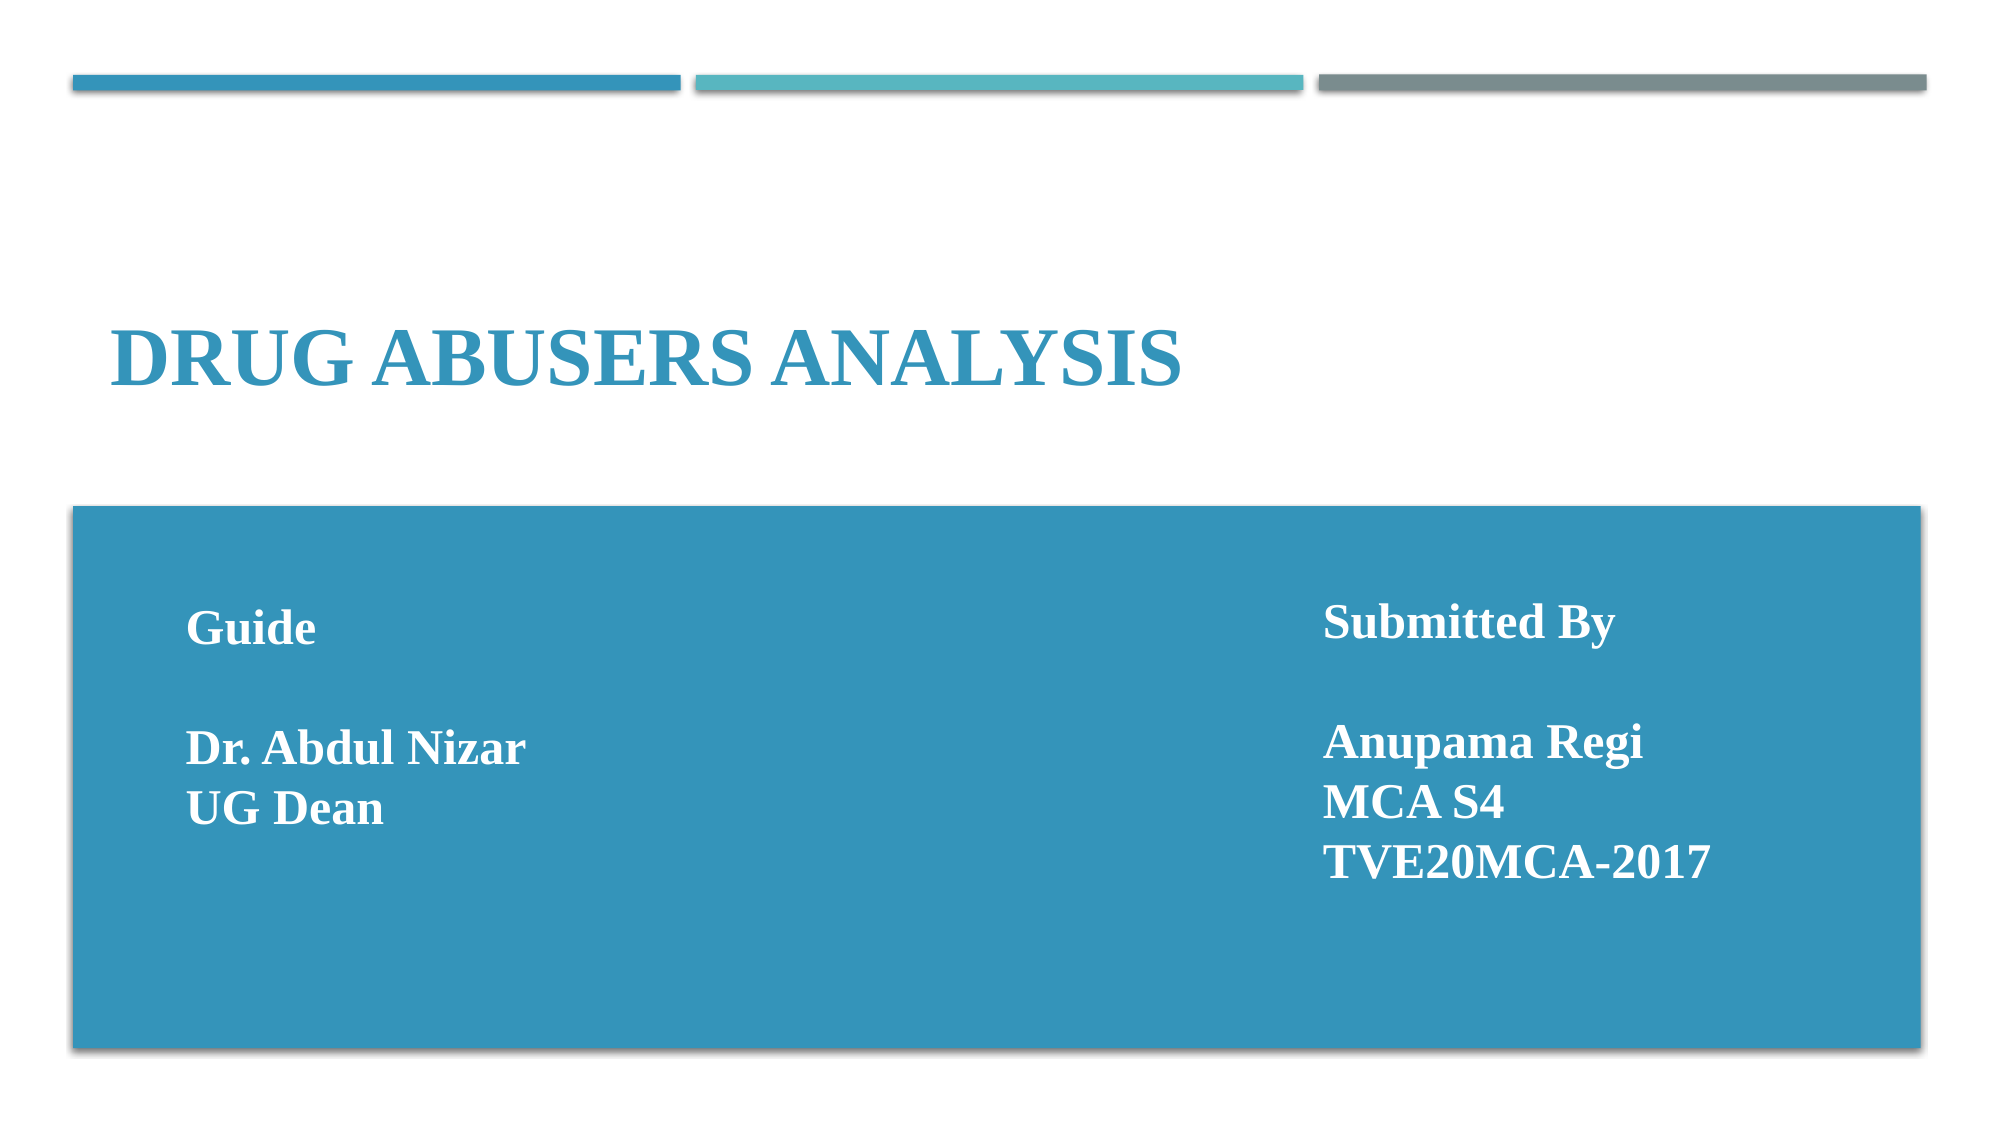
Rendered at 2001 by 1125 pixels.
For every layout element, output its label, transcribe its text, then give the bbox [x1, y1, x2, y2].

text_box Submitted By Anupama Regi MCA S4 TVE20MCA-2017 [1308, 581, 1899, 896]
text_box Guide Dr. Abdul Nizar UG Dean [170, 587, 762, 843]
title Drug abusers analysis [95, 167, 1899, 410]
